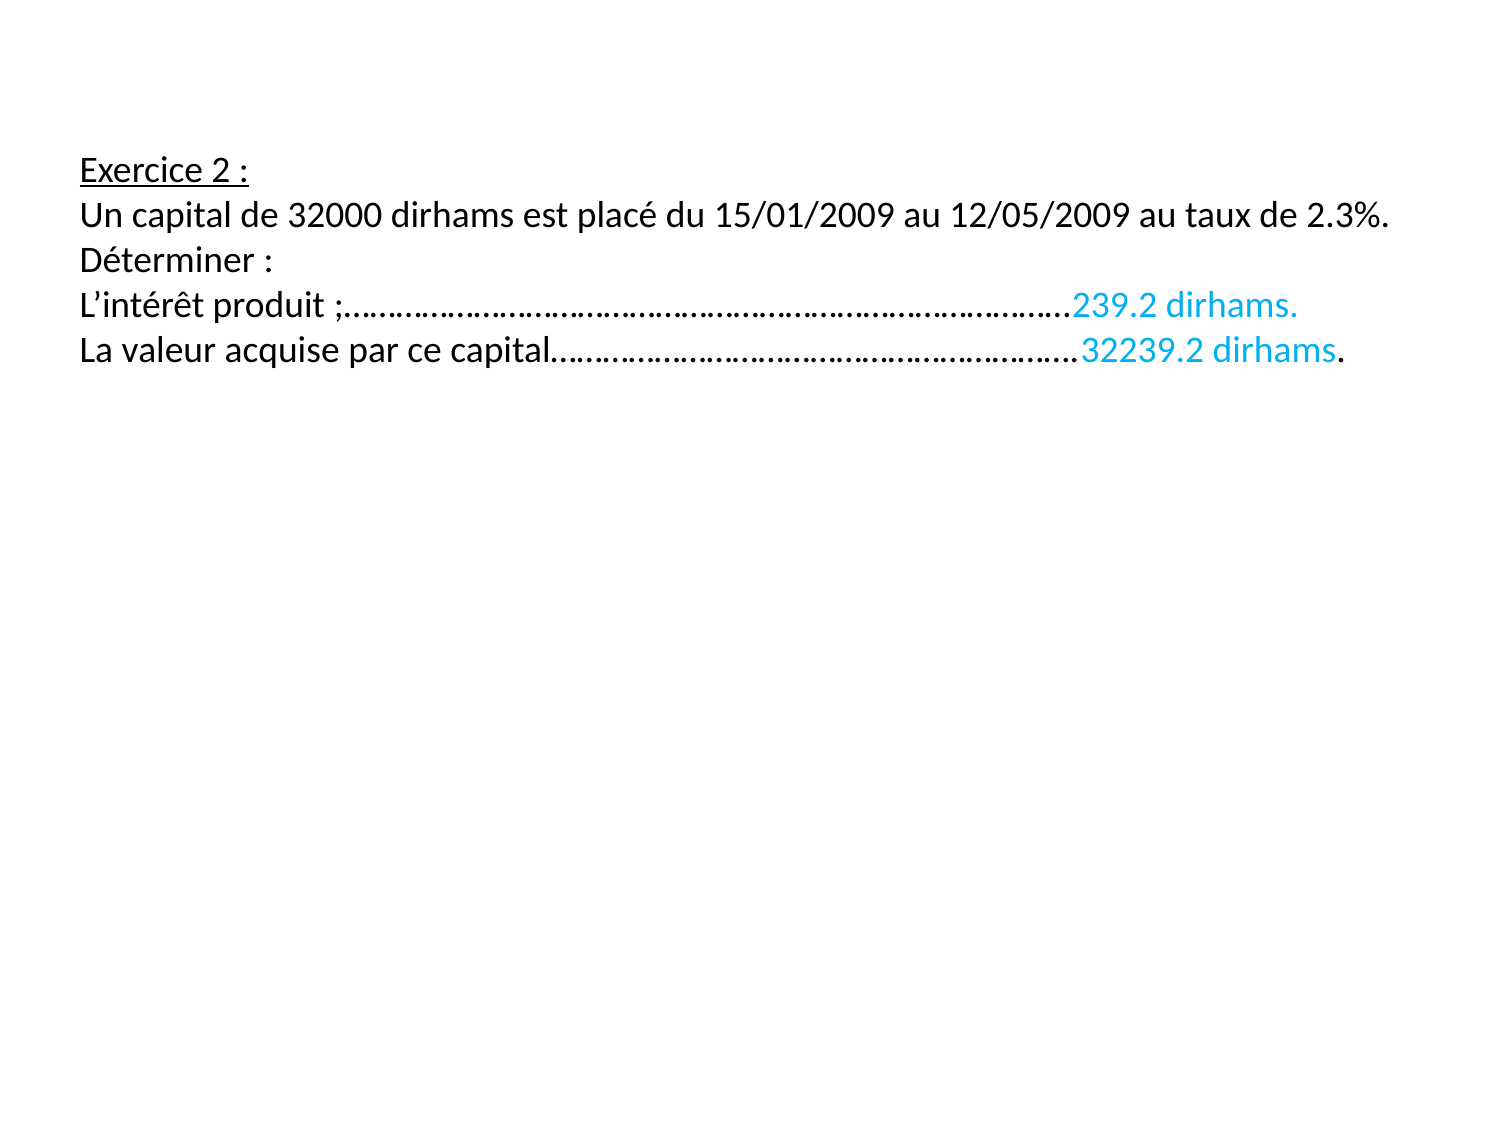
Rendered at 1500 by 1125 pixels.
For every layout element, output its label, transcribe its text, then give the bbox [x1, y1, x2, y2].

text_box Exercice 2 : Un capital de 32000 dirhams est placé du 15/01/2009 au 12/05/2009 au taux de 2.3%. Déterminer : L’intérêt produit ;…………………………………………………………………………239.2 dirhams. La valeur acquise par ce capital…………………………………………………….32239.2 dirhams. [64, 137, 1412, 377]
